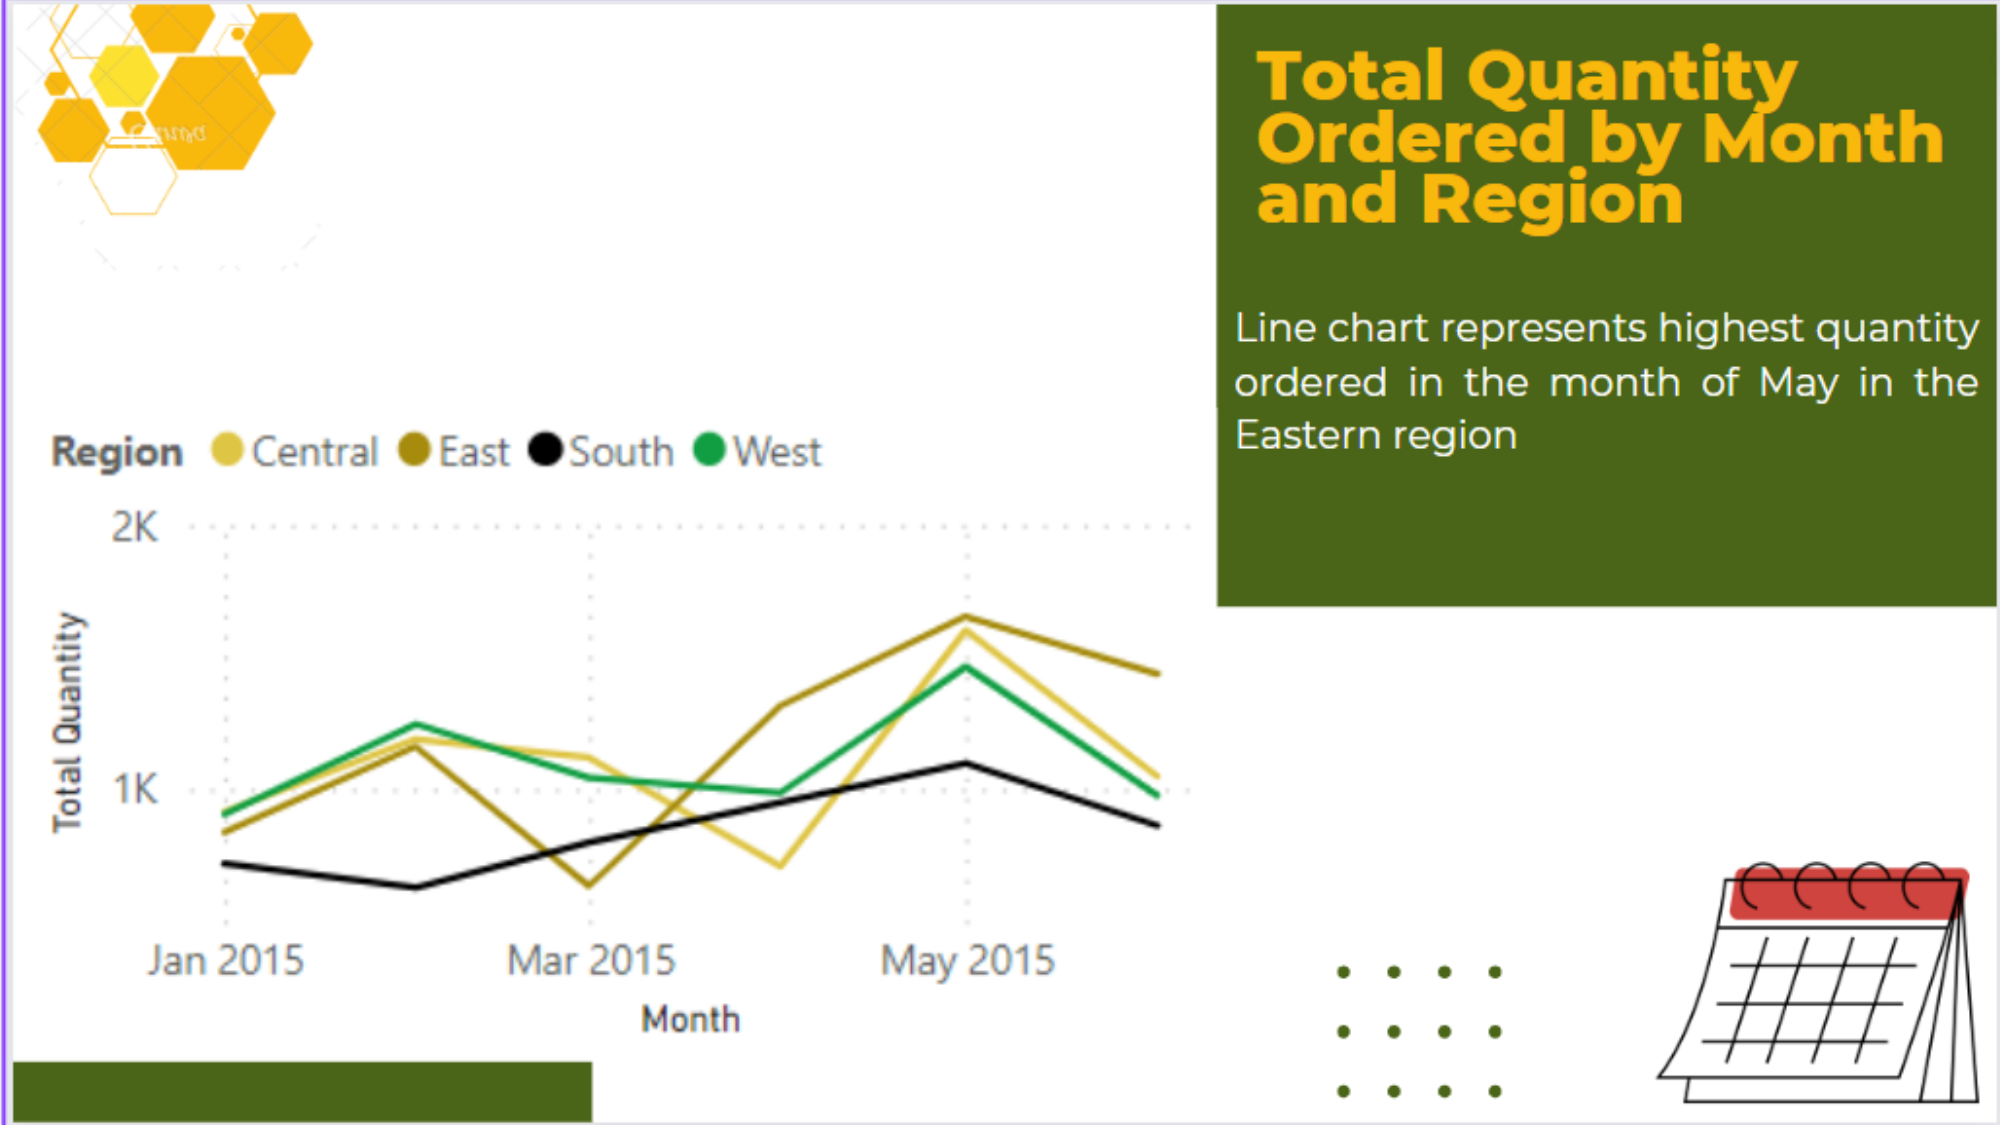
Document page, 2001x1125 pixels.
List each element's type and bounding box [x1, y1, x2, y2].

list [0, 0, 2000, 1125]
